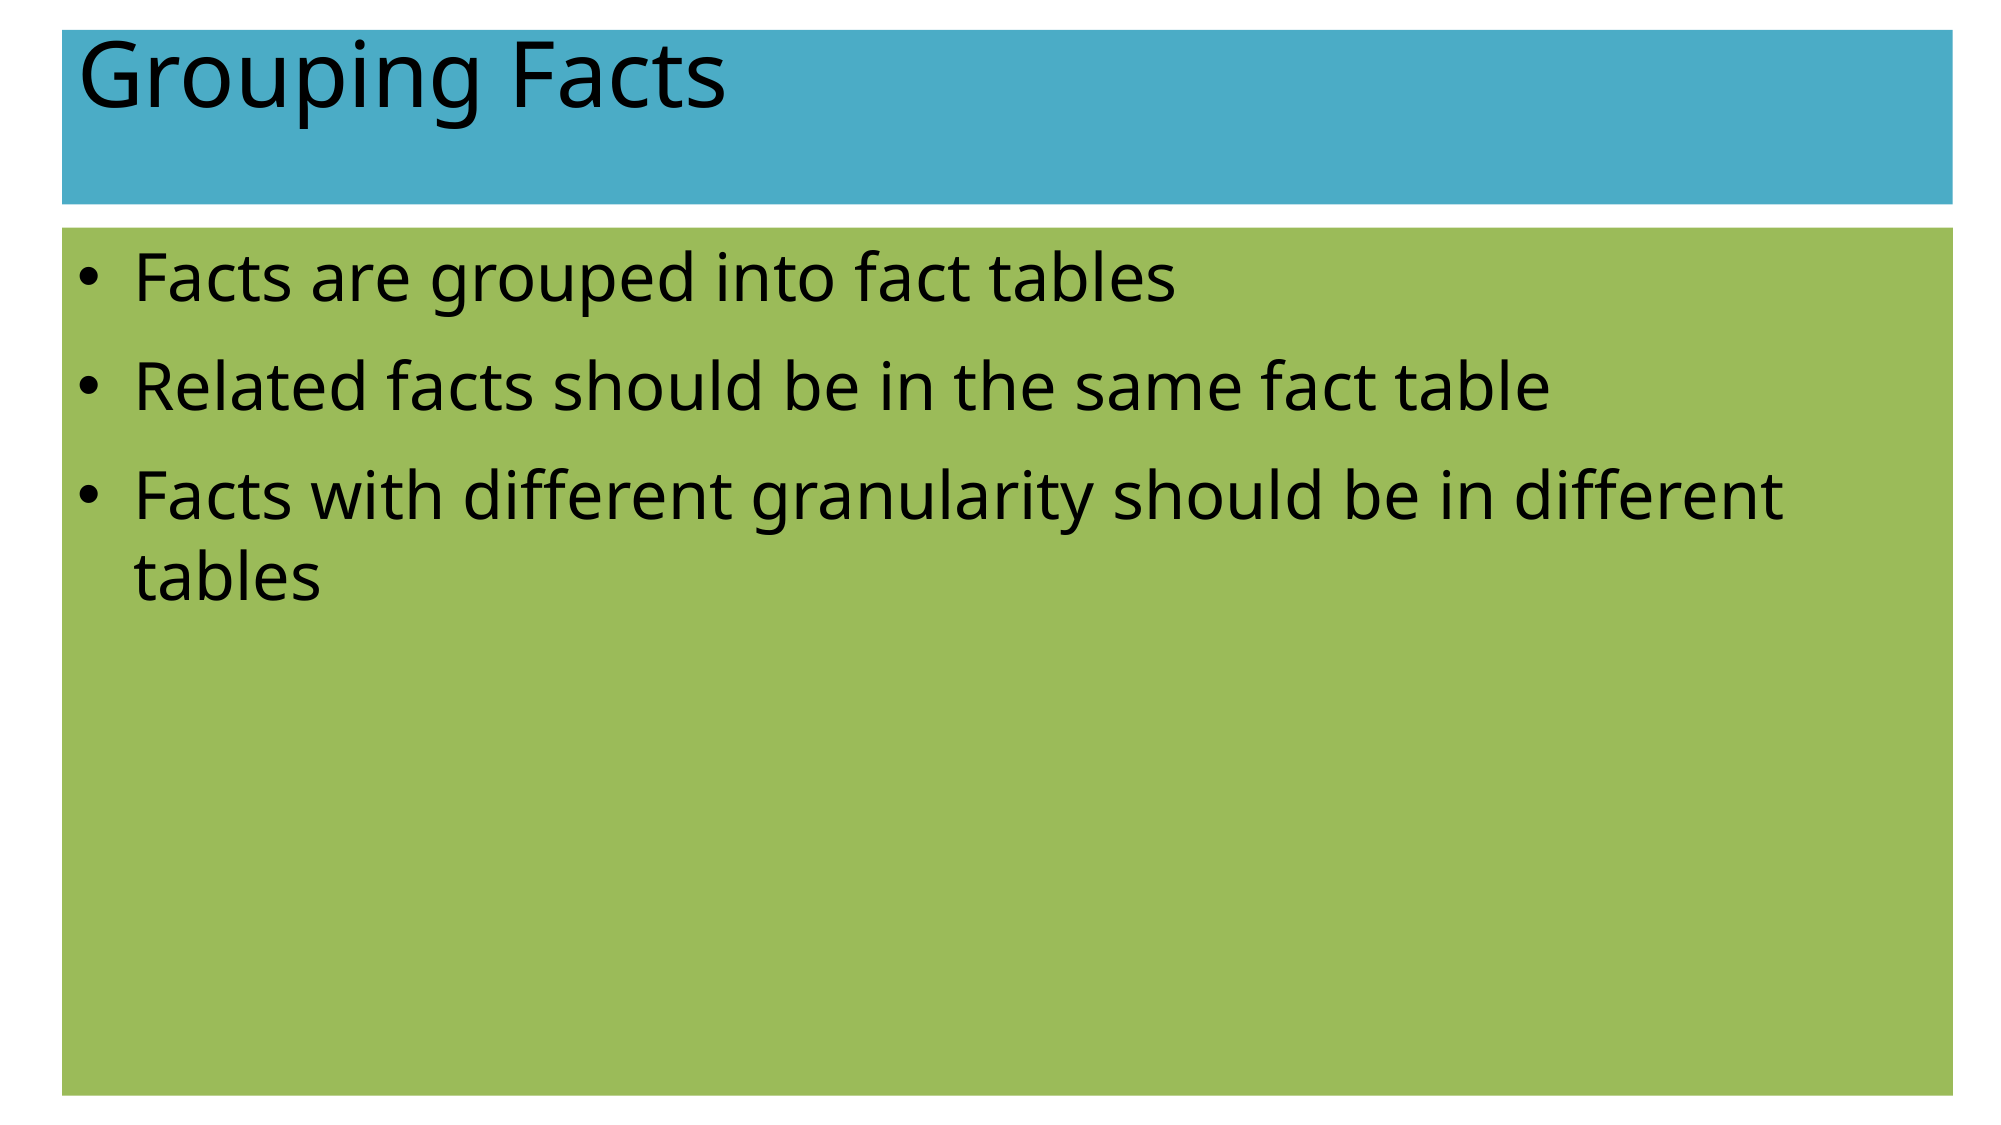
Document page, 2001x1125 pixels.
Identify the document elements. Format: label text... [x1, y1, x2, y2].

title Grouping Facts [62, 29, 1953, 205]
list Facts are grouped into fact tables Related facts should be in the same fact table Facts with different granularity should be in different tables [62, 227, 1953, 1096]
